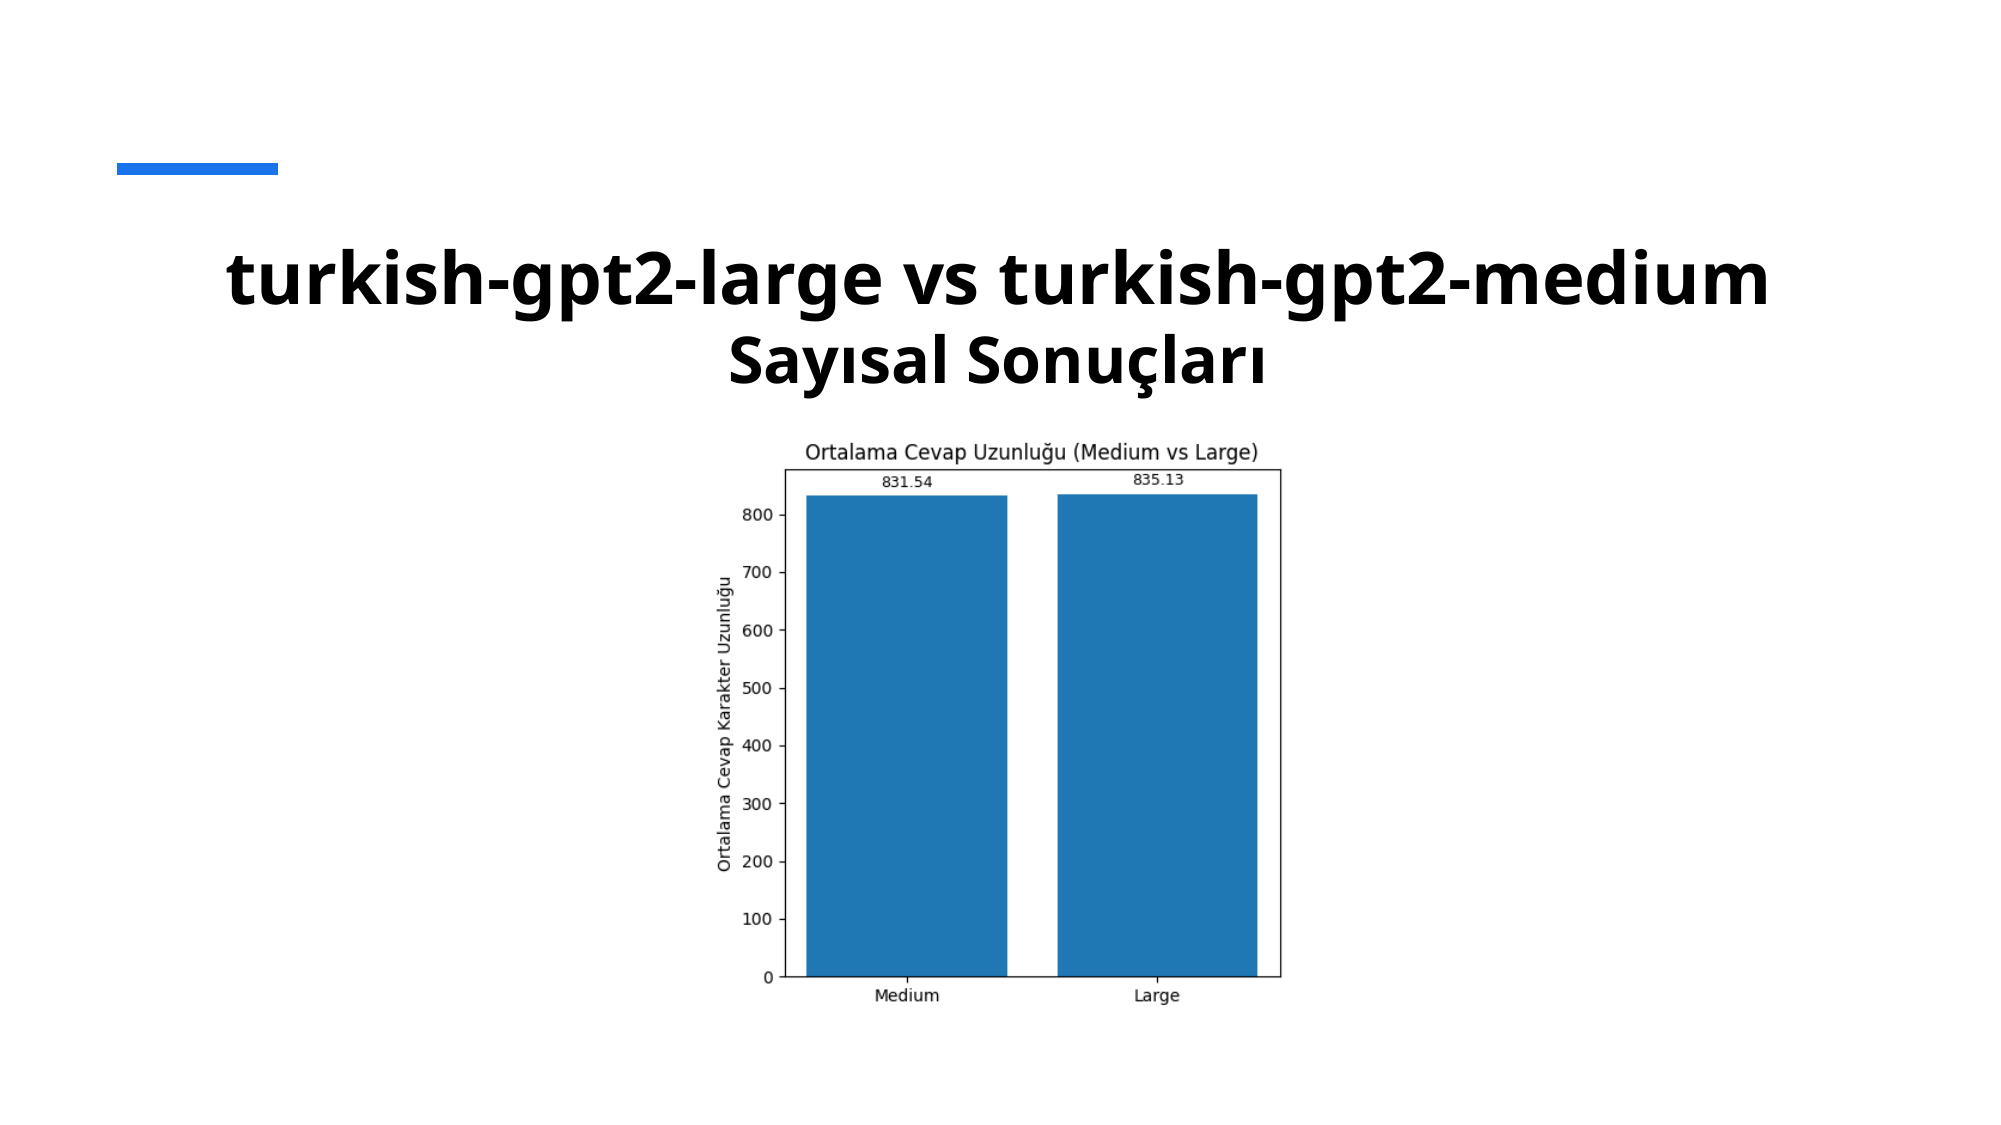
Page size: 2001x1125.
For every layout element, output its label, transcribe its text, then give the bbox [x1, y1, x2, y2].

title turkish-gpt2-large vs turkish-gpt2-medium Sayısal Sonuçları [105, 224, 1892, 405]
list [706, 431, 1291, 1017]
